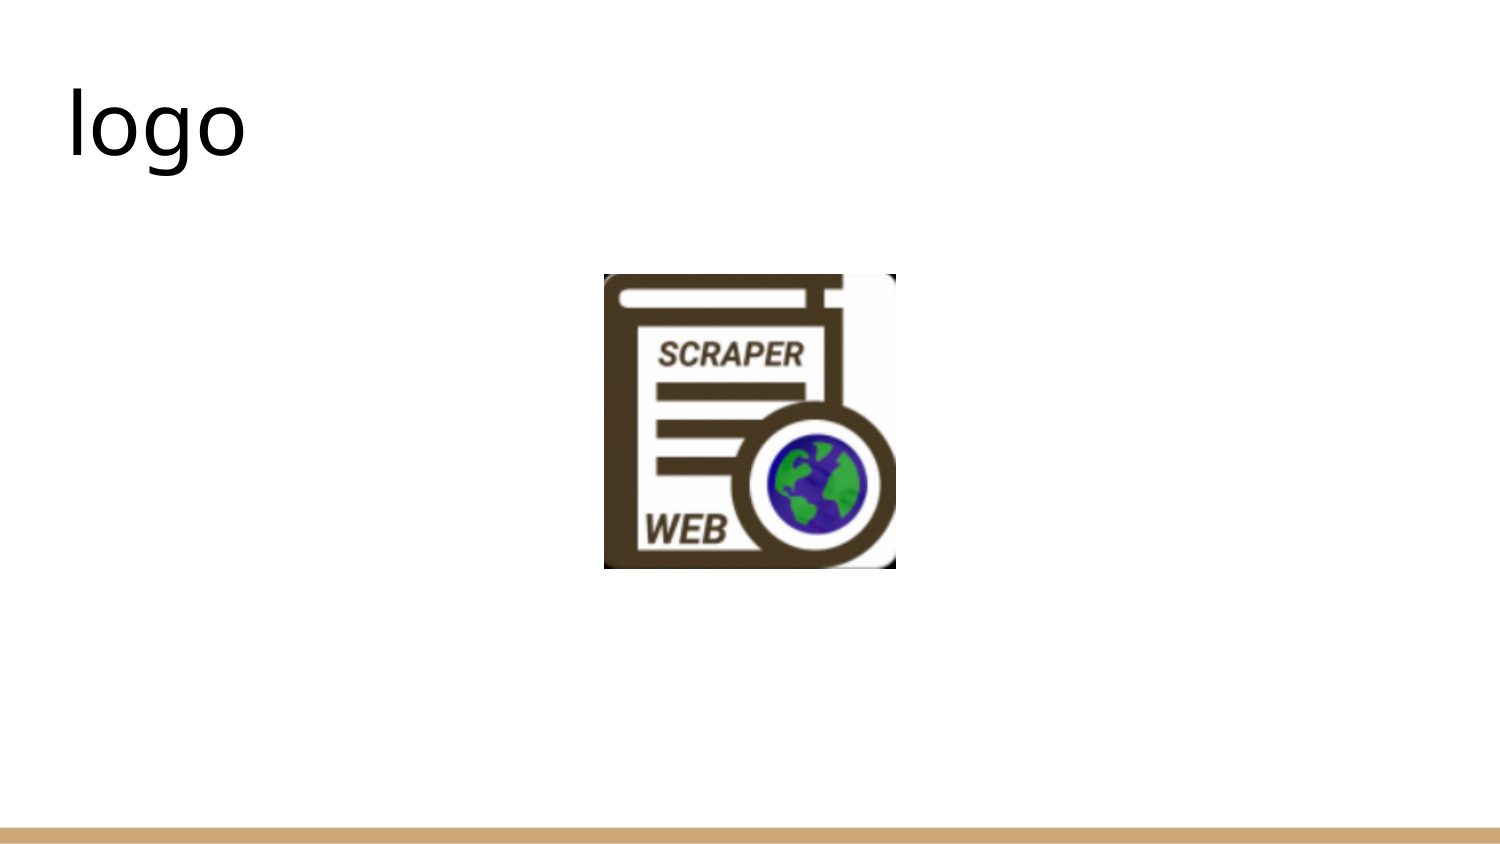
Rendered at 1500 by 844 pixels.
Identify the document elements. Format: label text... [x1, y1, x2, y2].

title logo [51, 51, 1449, 189]
picture [604, 274, 896, 569]
